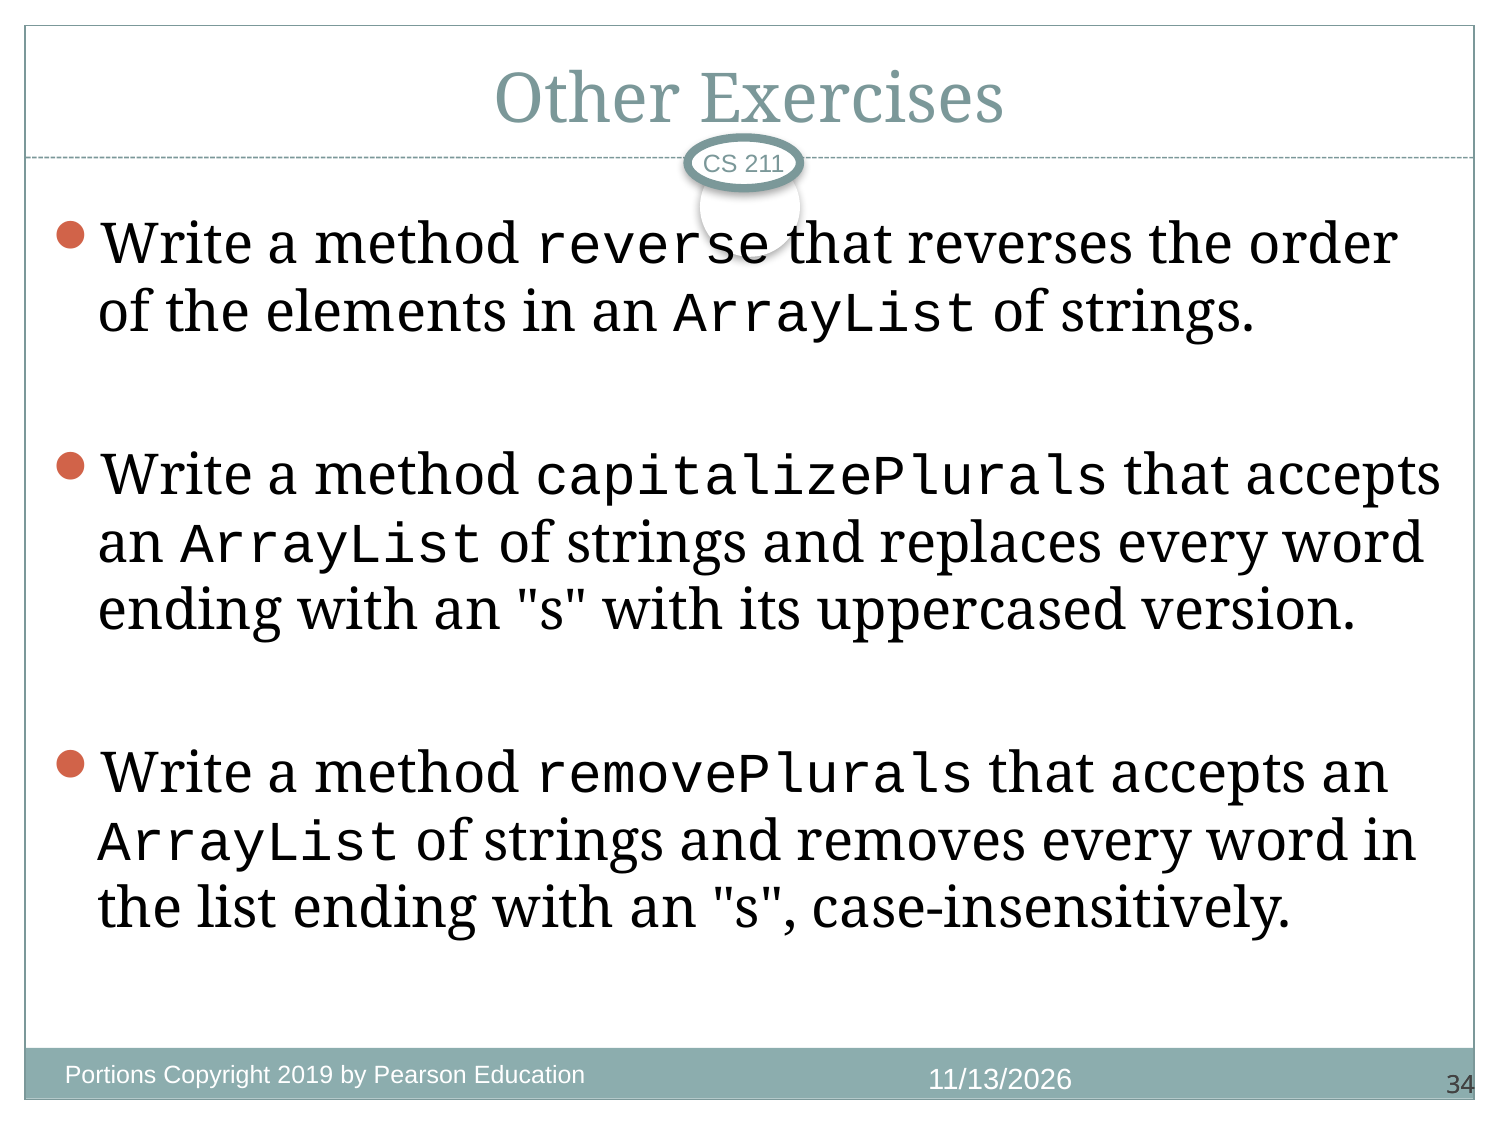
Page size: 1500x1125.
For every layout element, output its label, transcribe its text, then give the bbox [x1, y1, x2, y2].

list Write a method reverse that reverses the order of the elements in an ArrayList of strings. Write a method capitalizePlurals that accepts an ArrayList of strings and replaces every word ending with an "s" with its uppercased version. Write a method removePlurals that accepts an ArrayList of strings and removes every word in the list ending with an "s", case-insensitively. [37, 200, 1463, 1038]
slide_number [837, 1052, 1088, 1113]
footer Portions Copyright 2019 by Pearson Education [50, 1051, 663, 1112]
slide_number CS 211 [675, 137, 813, 188]
title Other Exercises [49, 37, 1450, 144]
